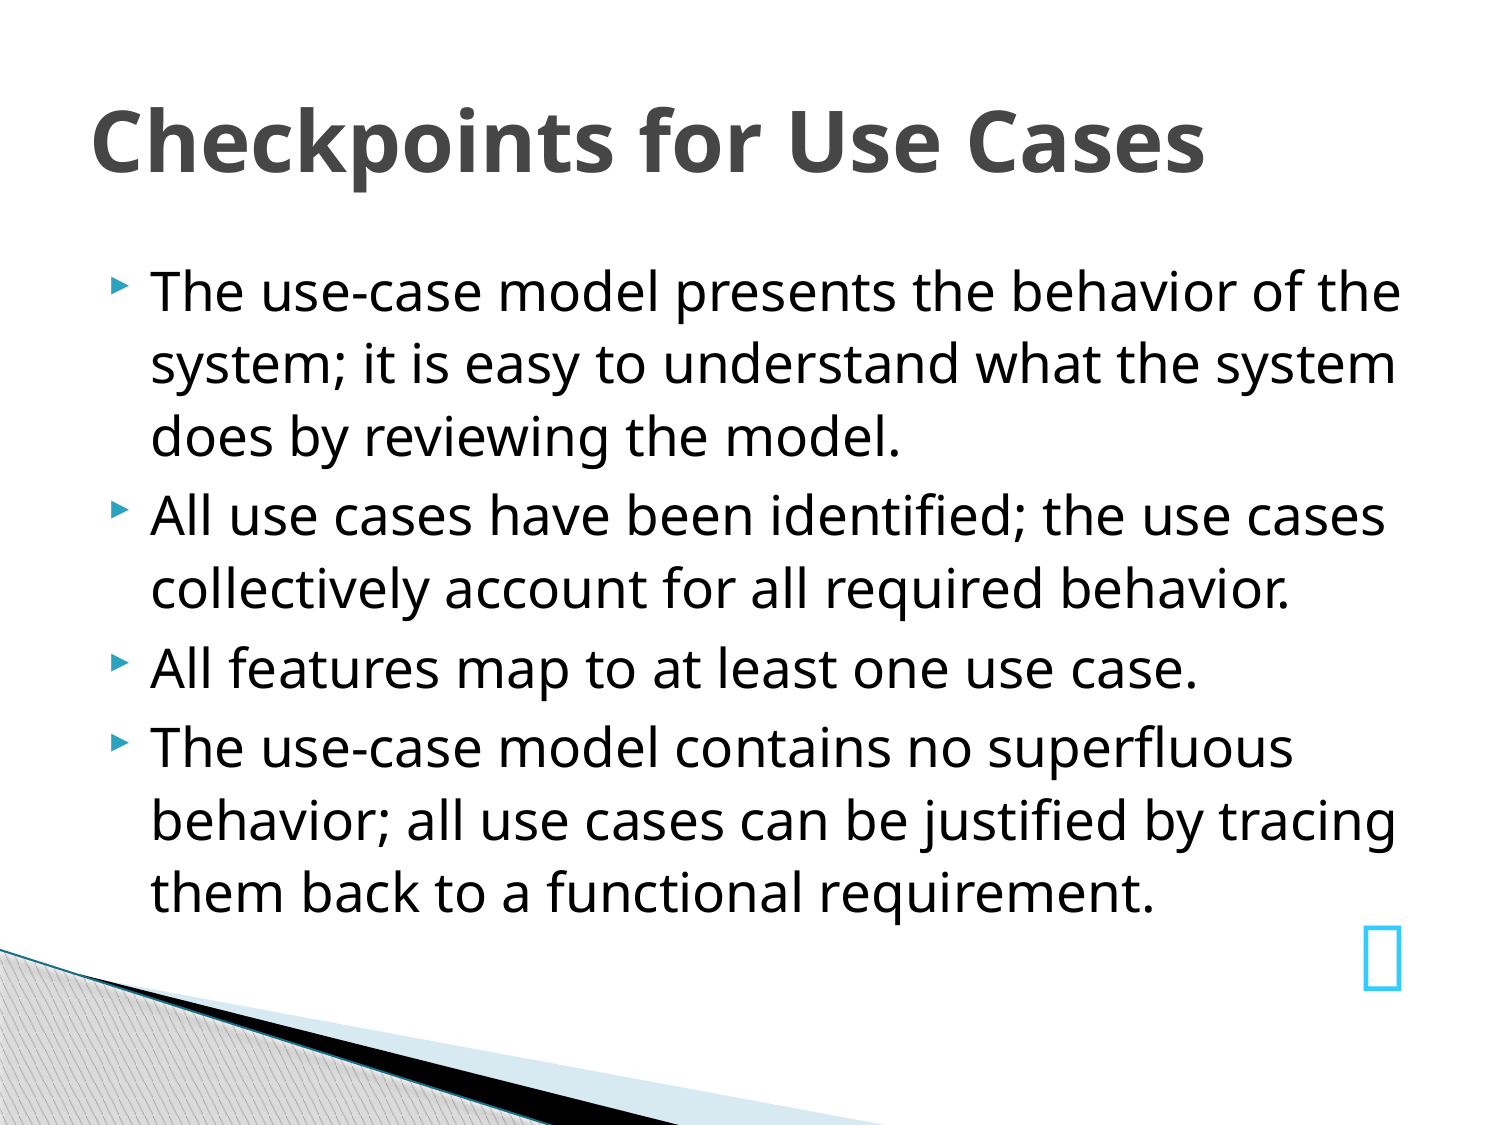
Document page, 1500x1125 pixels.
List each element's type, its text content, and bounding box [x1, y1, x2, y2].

list The use-case model presents the behavior of the system; it is easy to understand what the system does by reviewing the model. All use cases have been identified; the use cases collectively account for all required behavior. All features map to at least one use case. The use-case model contains no superfluous behavior; all use cases can be justified by tracing them back to a functional requirement. [75, 243, 1425, 986]
text_box  [1337, 890, 1461, 1019]
title Checkpoints for Use Cases [75, 45, 1425, 233]
